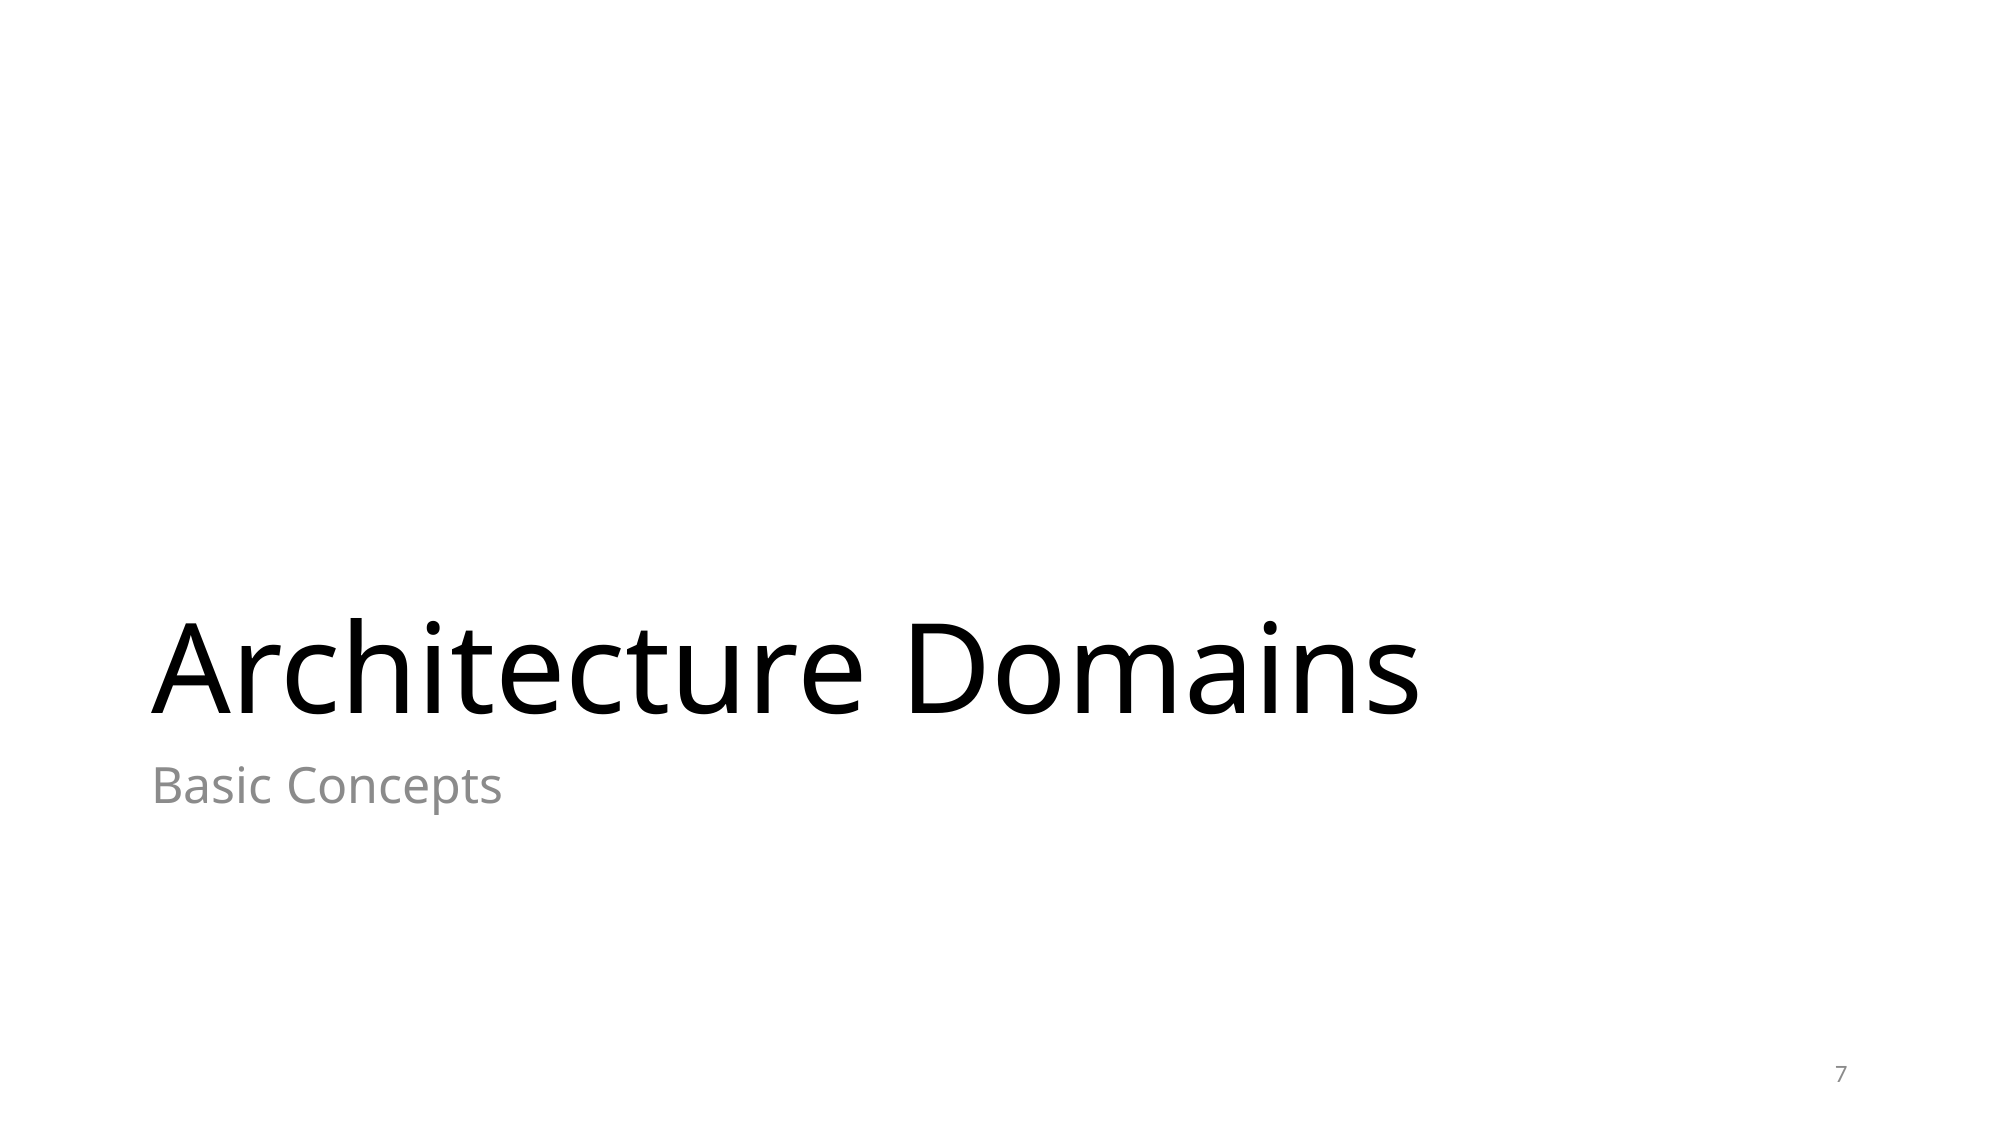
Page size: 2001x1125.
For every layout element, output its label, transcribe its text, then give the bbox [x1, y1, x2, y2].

slide_number 7 [1412, 1042, 1863, 1103]
list Basic Concepts [136, 752, 1862, 999]
title Architecture Domains [136, 280, 1862, 749]
